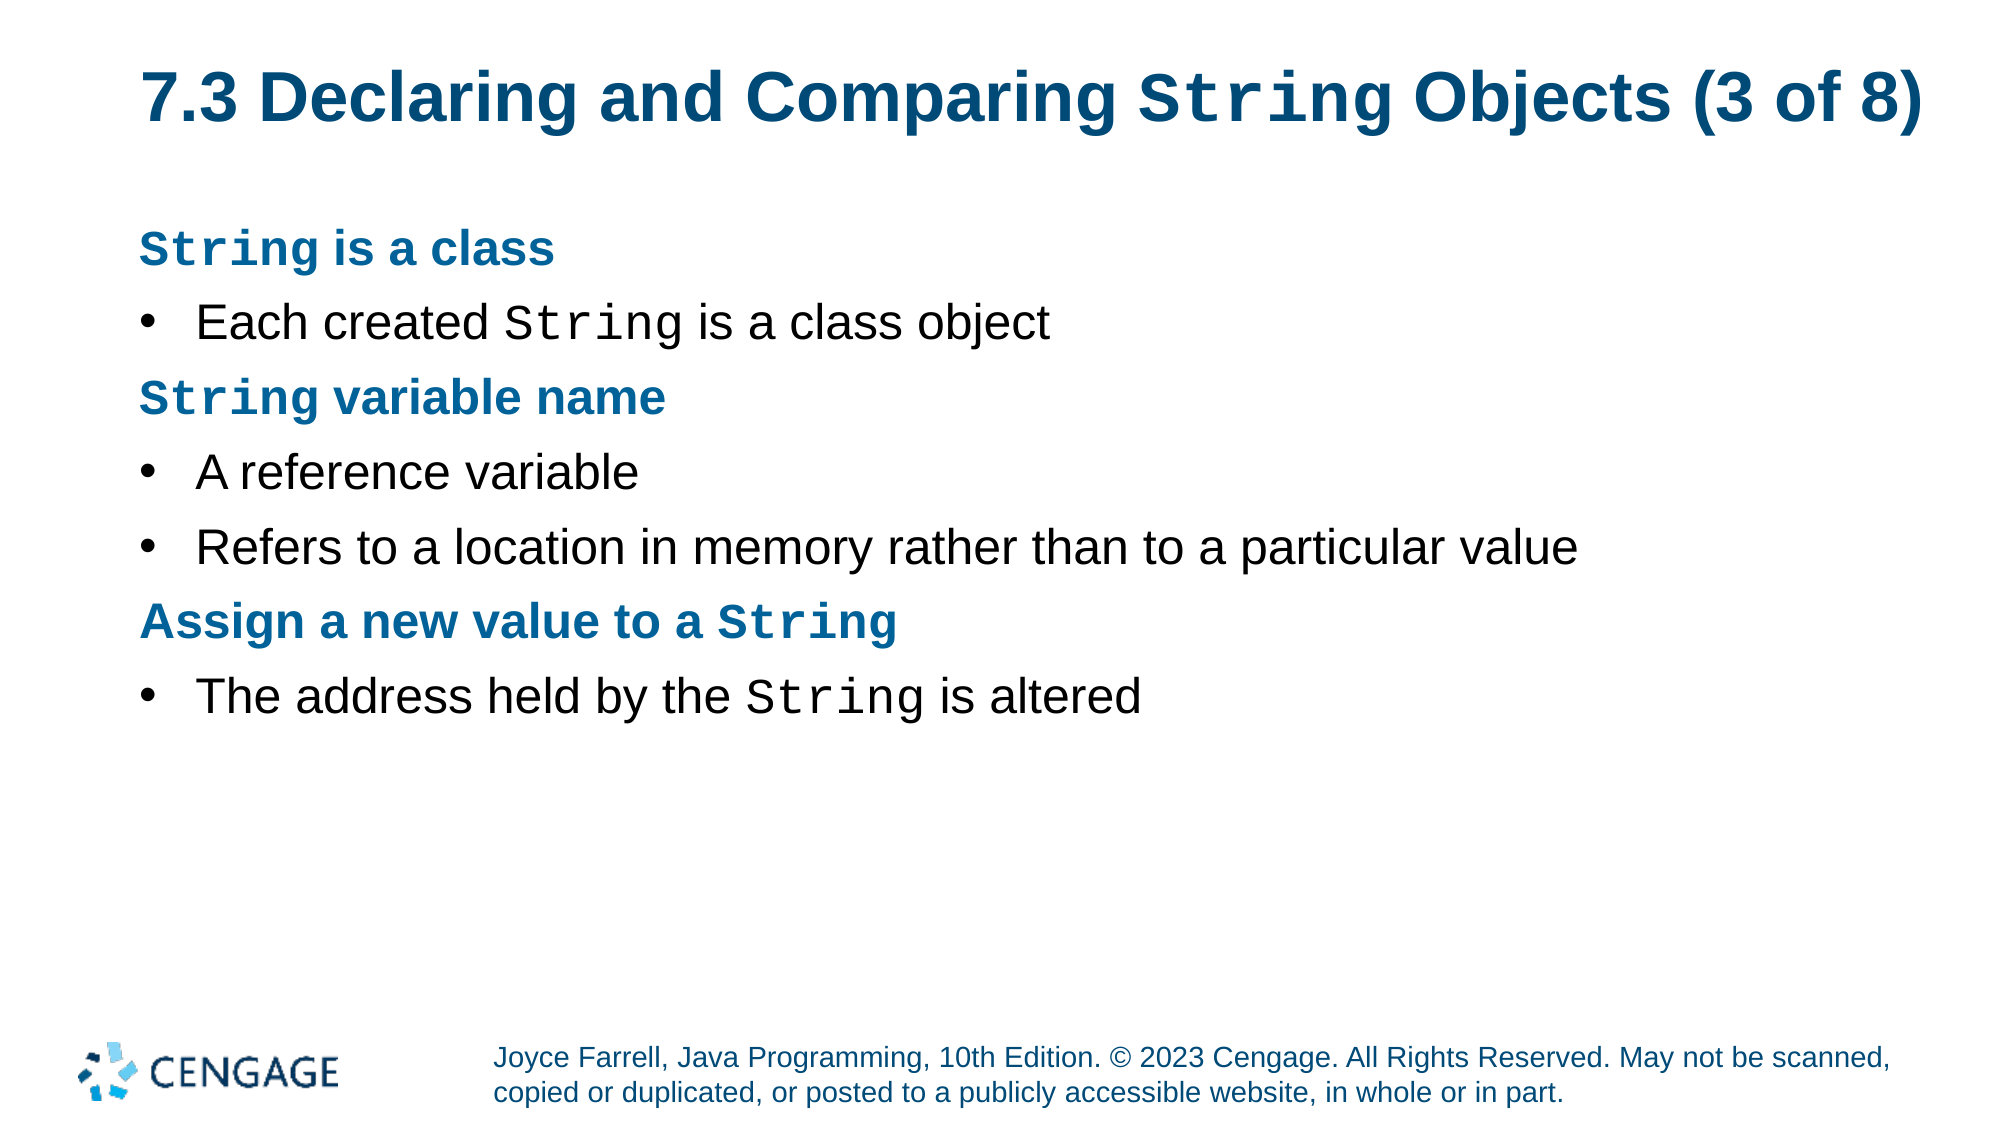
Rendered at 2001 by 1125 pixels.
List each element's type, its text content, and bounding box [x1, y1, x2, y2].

list String is a class Each created String is a class object String variable name A reference variable Refers to a location in memory rather than to a particular value Assign a new value to a String The address held by the String is altered [139, 211, 1897, 824]
picture [78, 1042, 338, 1101]
title 7.3 Declaring and Comparing String Objects (3 of 8) [137, 59, 1928, 171]
